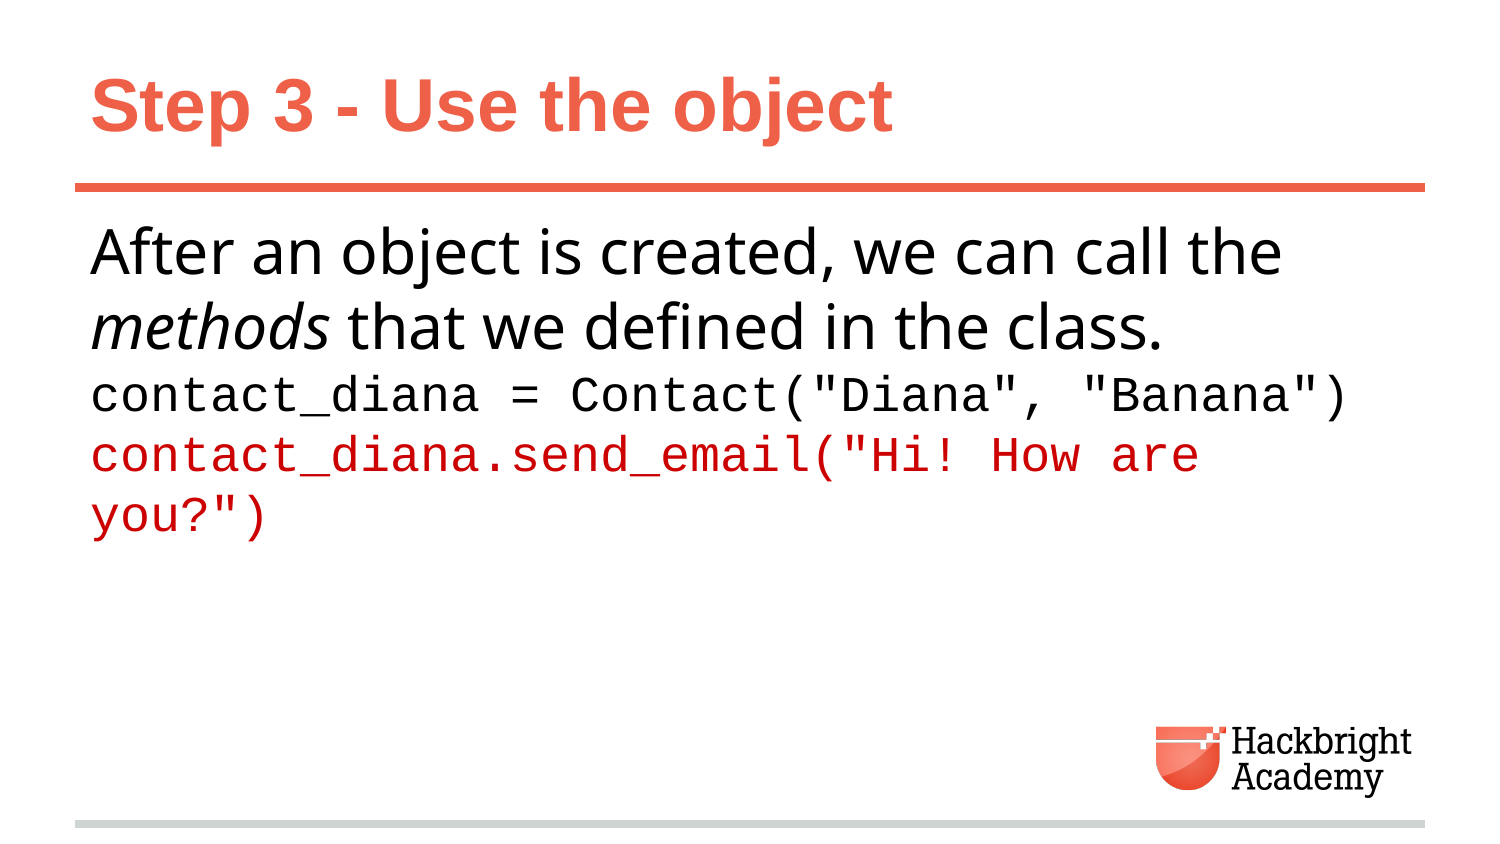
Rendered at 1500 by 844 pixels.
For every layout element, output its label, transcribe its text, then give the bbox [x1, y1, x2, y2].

list After an object is created, we can call the methods that we defined in the class. contact_diana = Contact("Diana", "Banana") contact_diana.send_email("Hi! How are you?") [75, 196, 1425, 808]
title Step 3 - Use the object [75, 21, 1425, 162]
